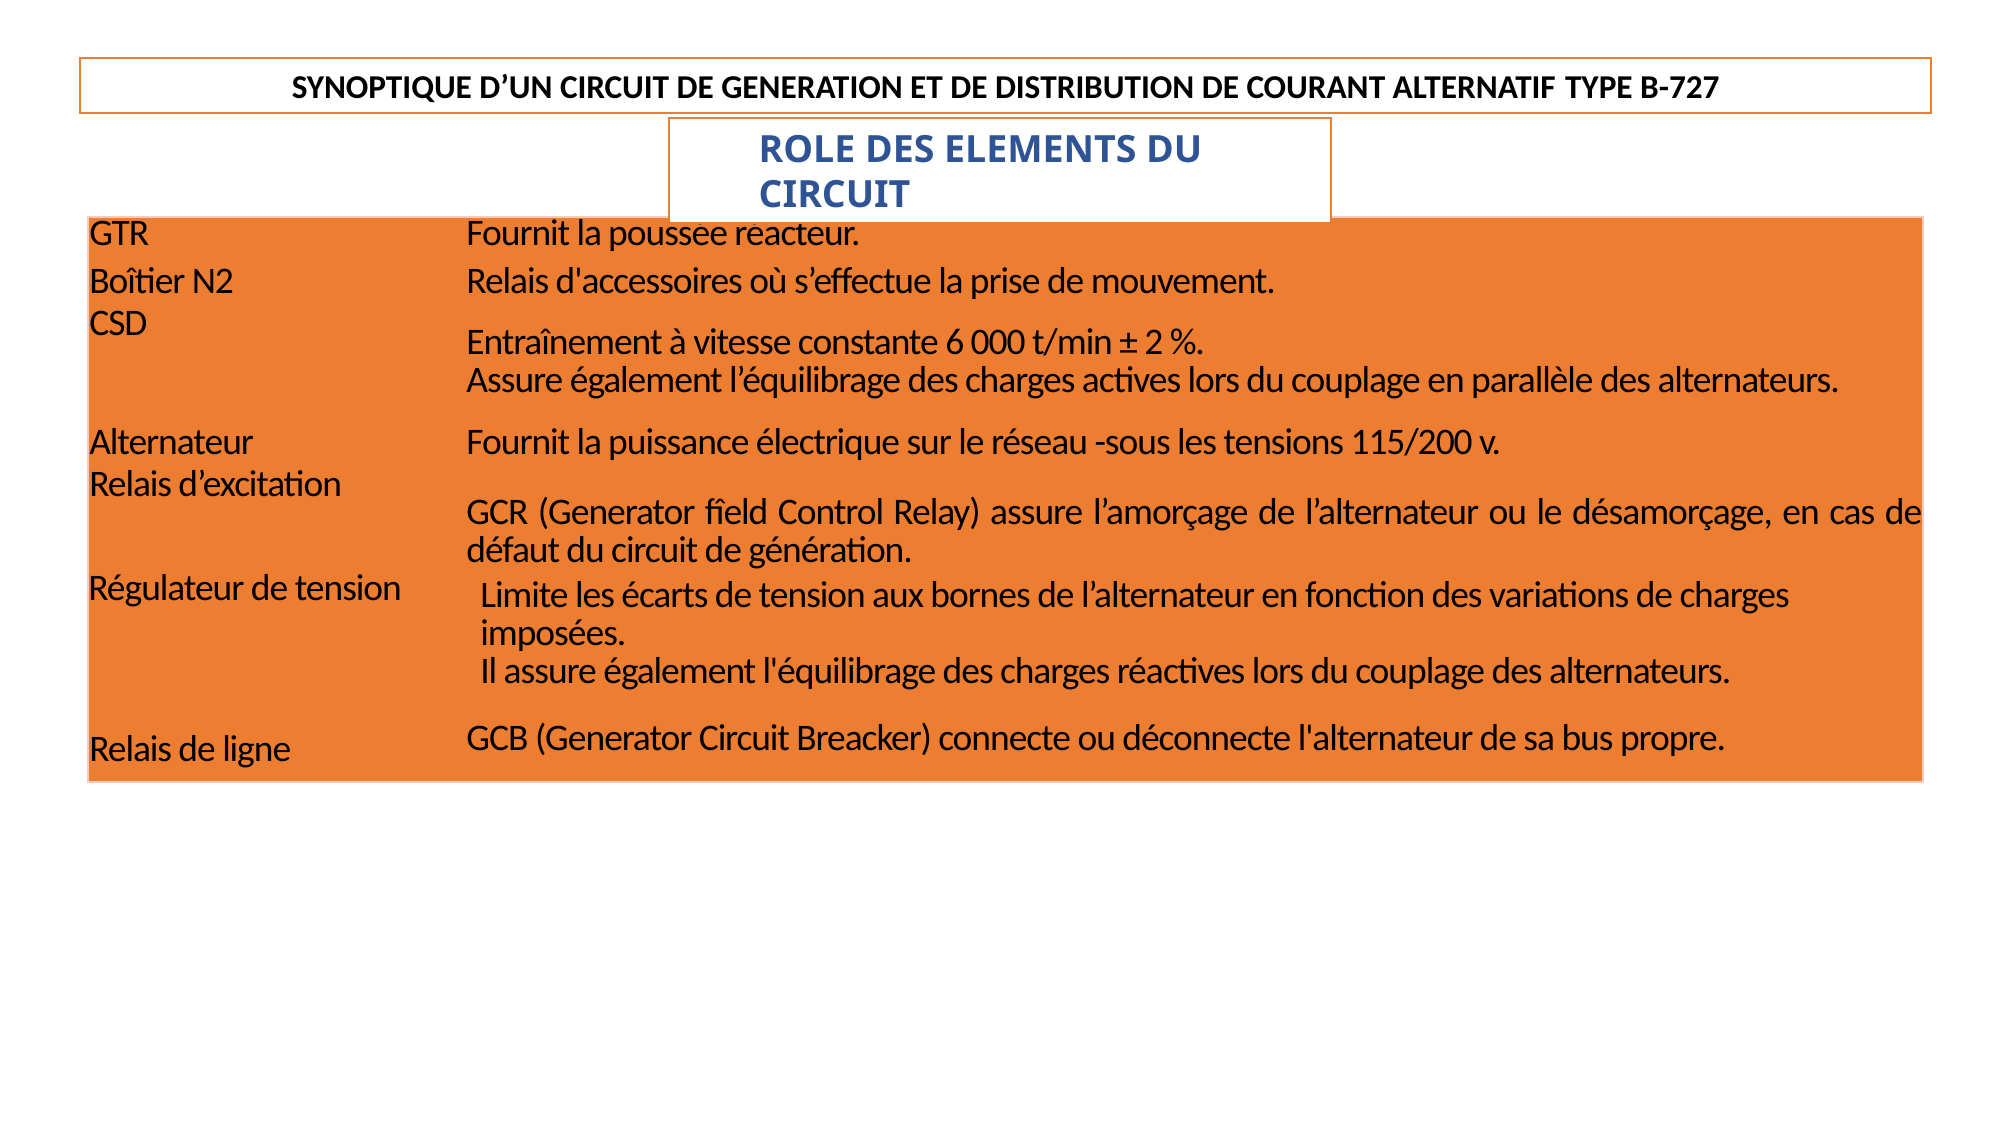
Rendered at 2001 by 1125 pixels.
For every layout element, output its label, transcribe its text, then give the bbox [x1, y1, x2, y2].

table_cell Boîtier N2 [89, 262, 465, 307]
table_cell Régulateur de tension [89, 572, 465, 722]
table_cell Fournit la puissance électrique sur le réseau -sous les tensions 115/200 v. [465, 422, 1922, 468]
table_cell Relais d'accessoires où s’effectue la prise de mouvement. [465, 262, 1922, 307]
text_box ROLE DES ELEMENTS DU CIRCUIT [668, 117, 1332, 224]
table_header GTR [89, 218, 465, 262]
table_cell Relais d’excitation [89, 468, 465, 572]
table_cell GCB (Generator Circuit Breacker) connecte ou déconnecte l'alternateur de sa bus propre. [465, 722, 1922, 781]
table_cell Relais de ligne [89, 722, 465, 781]
table_cell Alternateur [89, 422, 465, 468]
table_header Fournit la poussée réacteur. [465, 218, 1922, 262]
text_box SYNOPTIQUE D’UN CIRCUIT DE GENERATION ET DE DISTRIBUTION DE COURANT ALTERNATIF TYPE B-727 [79, 57, 1932, 114]
table_cell Entraînement à vitesse constante 6 000 t/min ± 2 %. Assure également l’équilibrage des charges actives lors du couplage en parallèle des alternateurs. [465, 307, 1922, 422]
table_cell Limite les écarts de tension aux bornes de l’alternateur en fonction des variations de charges imposées. Il assure également l'équilibrage des charges réactives lors du couplage des alternateurs. [465, 572, 1922, 722]
table_cell CSD [89, 307, 465, 422]
table_cell GCR (Generator fîeld Control Relay) assure l’amorçage de l’alternateur ou le désamorçage, en cas de défaut du circuit de génération. [465, 468, 1922, 572]
